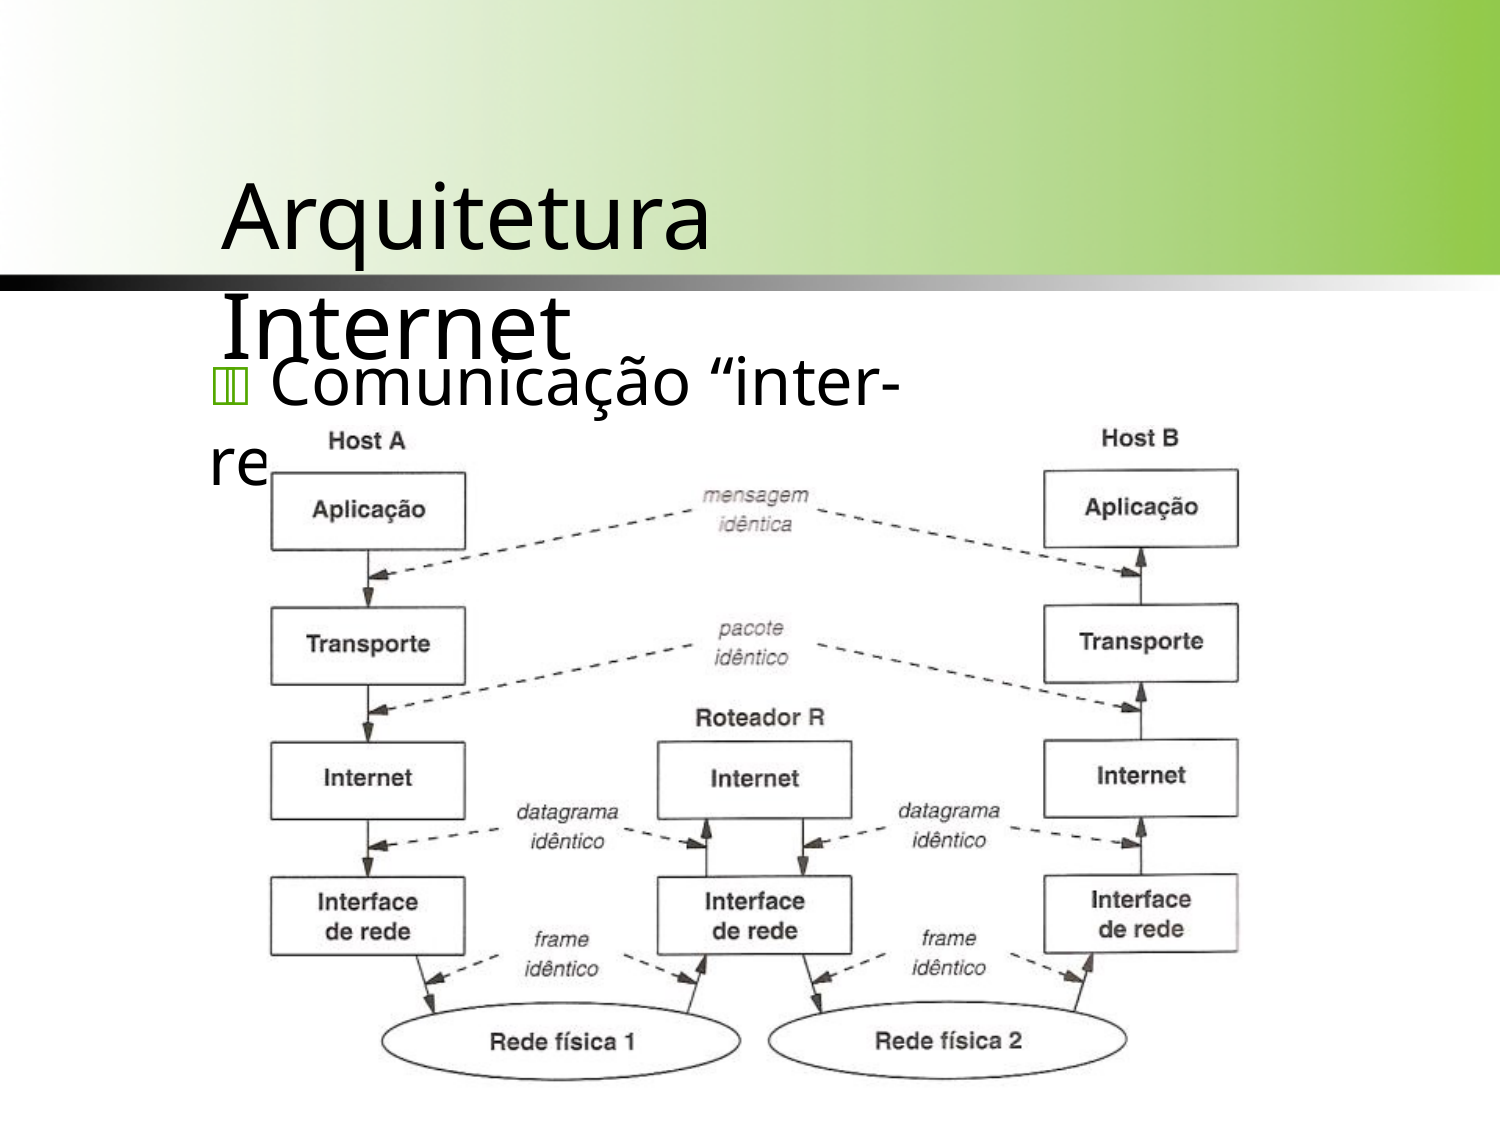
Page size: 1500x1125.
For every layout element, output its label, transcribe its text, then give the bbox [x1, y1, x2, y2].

text_box Arquitetura Internet [219, 155, 1033, 336]
text_box [266, 425, 1247, 1094]
text_box  Comunicação “inter-redes” [206, 336, 1051, 499]
picture [0, 0, 1500, 291]
